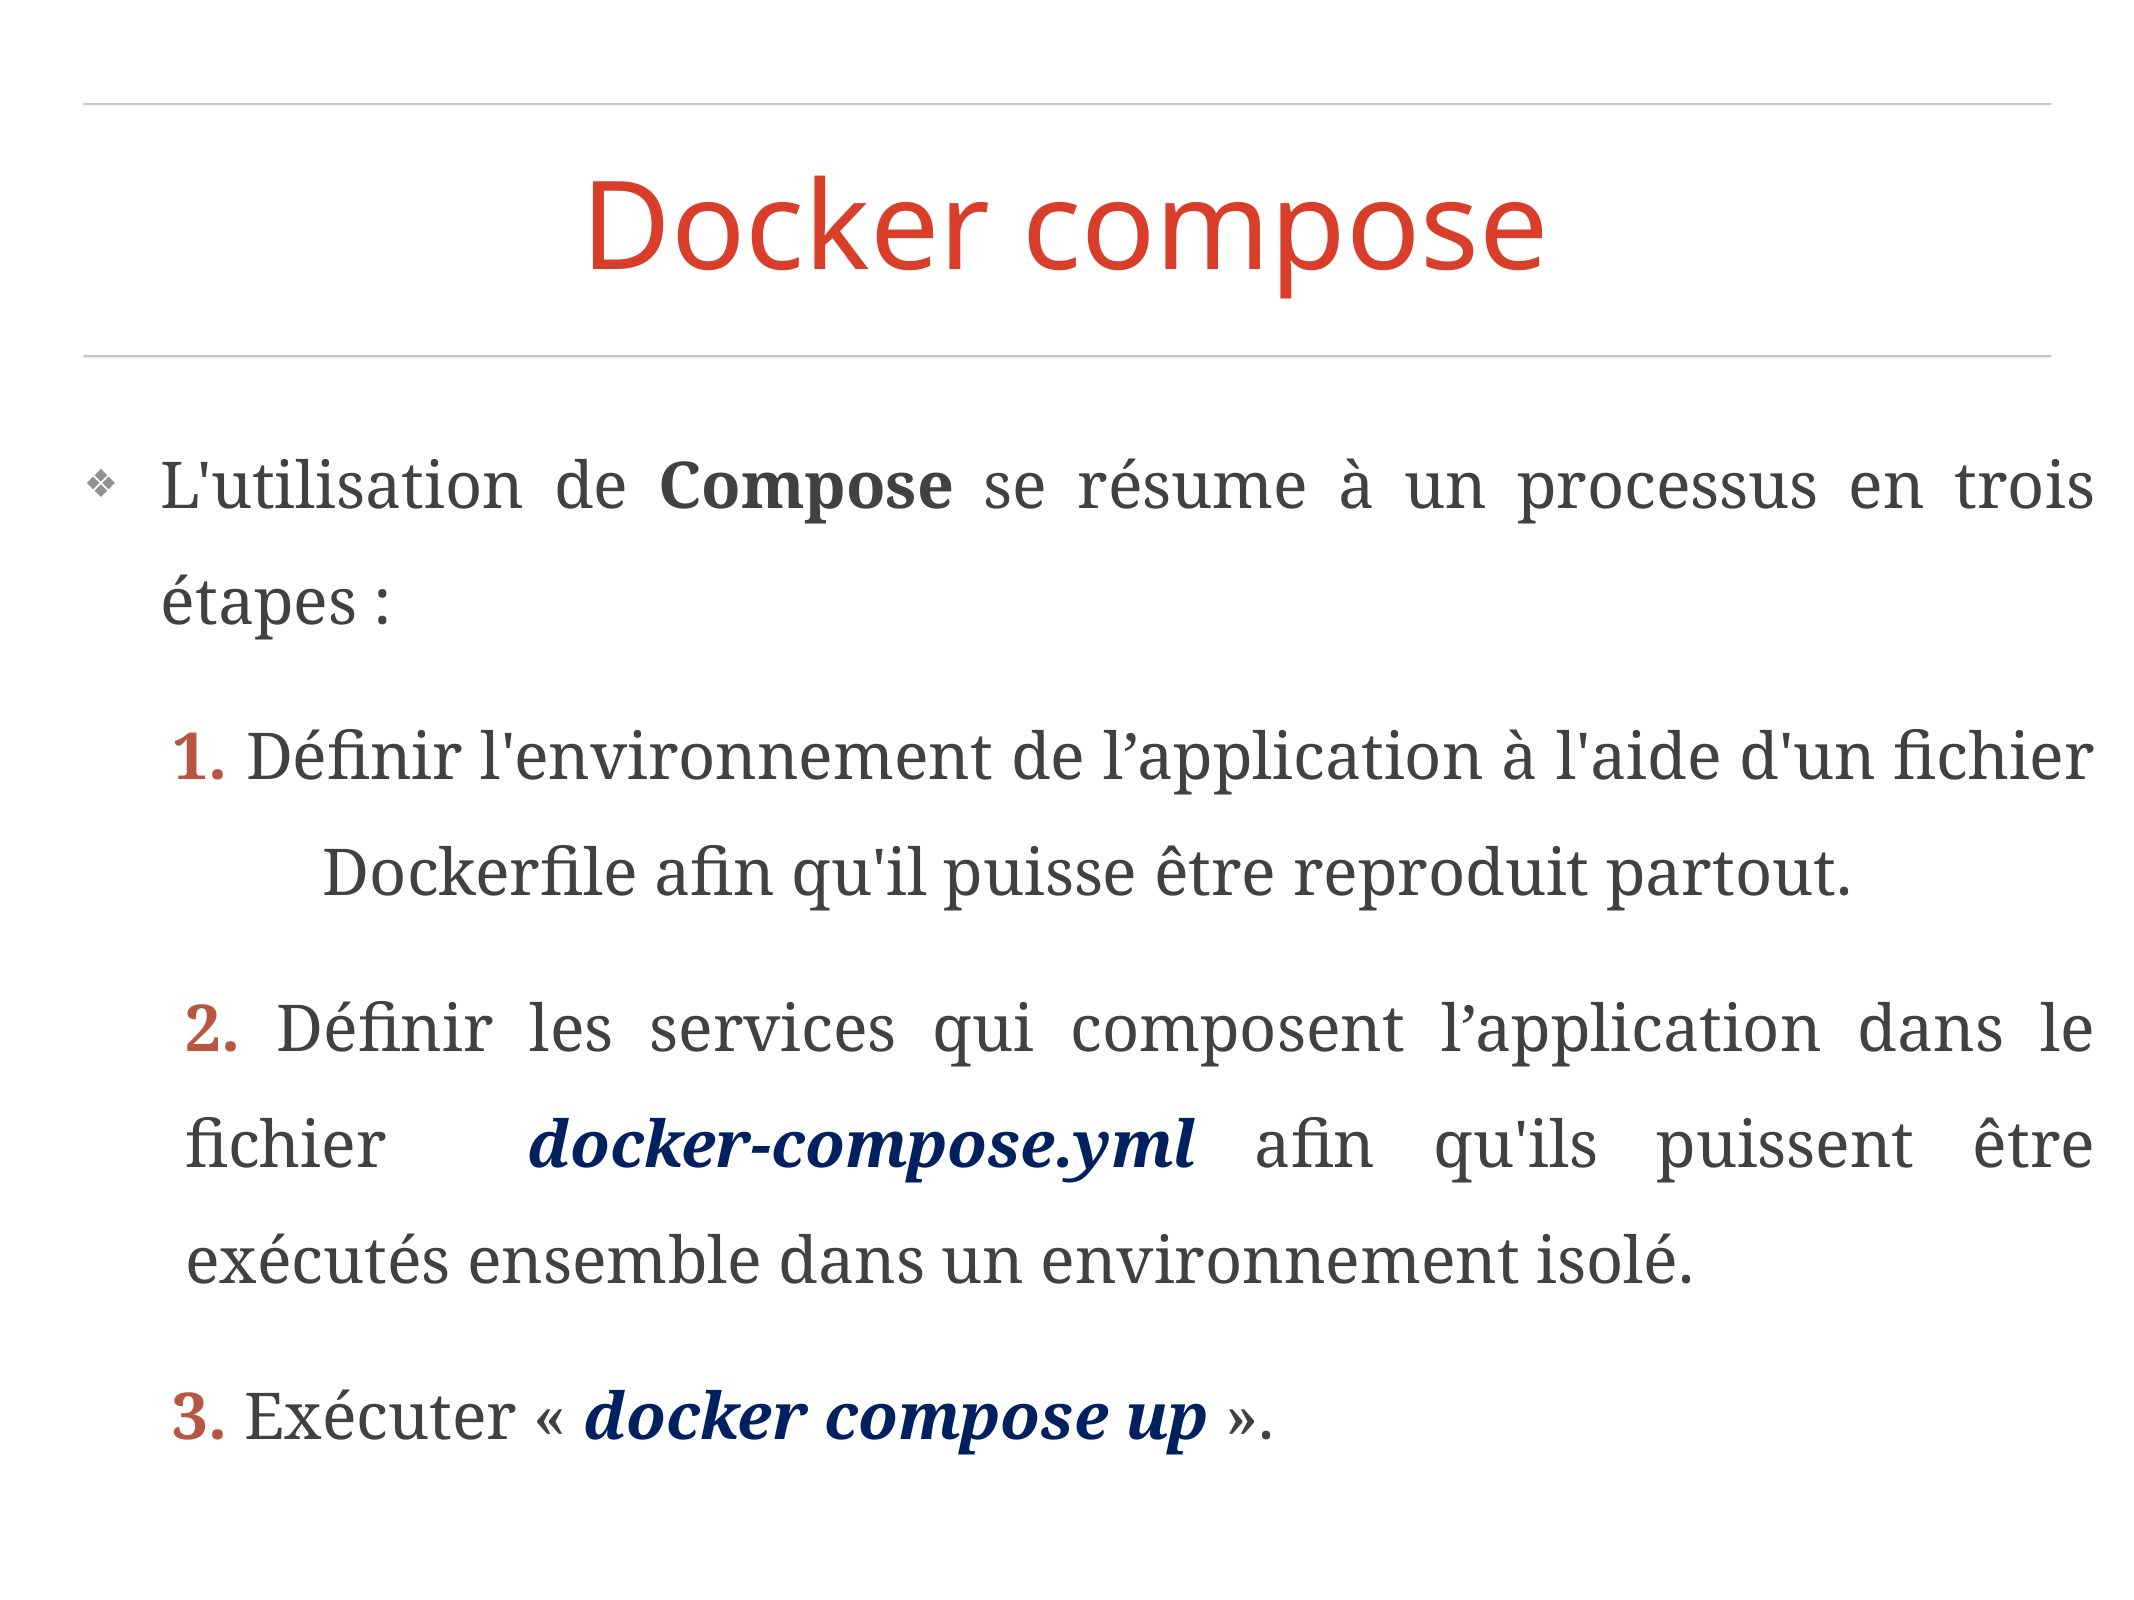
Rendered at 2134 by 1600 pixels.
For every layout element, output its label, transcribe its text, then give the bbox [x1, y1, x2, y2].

text_box L'utilisation de Compose se résume à un processus en trois étapes : 1. Définir l'environnement de l’application à l'aide d'un fichier Dockerfile afin qu'il puisse être reproduit partout. 2. Définir les services qui composent l’application dans le fichier docker-compose.yml afin qu'ils puissent être exécutés ensemble dans un environnement isolé. 3. Exécuter « docker compose up ». [69, 397, 2111, 1503]
text_box Docker compose [162, 139, 1969, 302]
